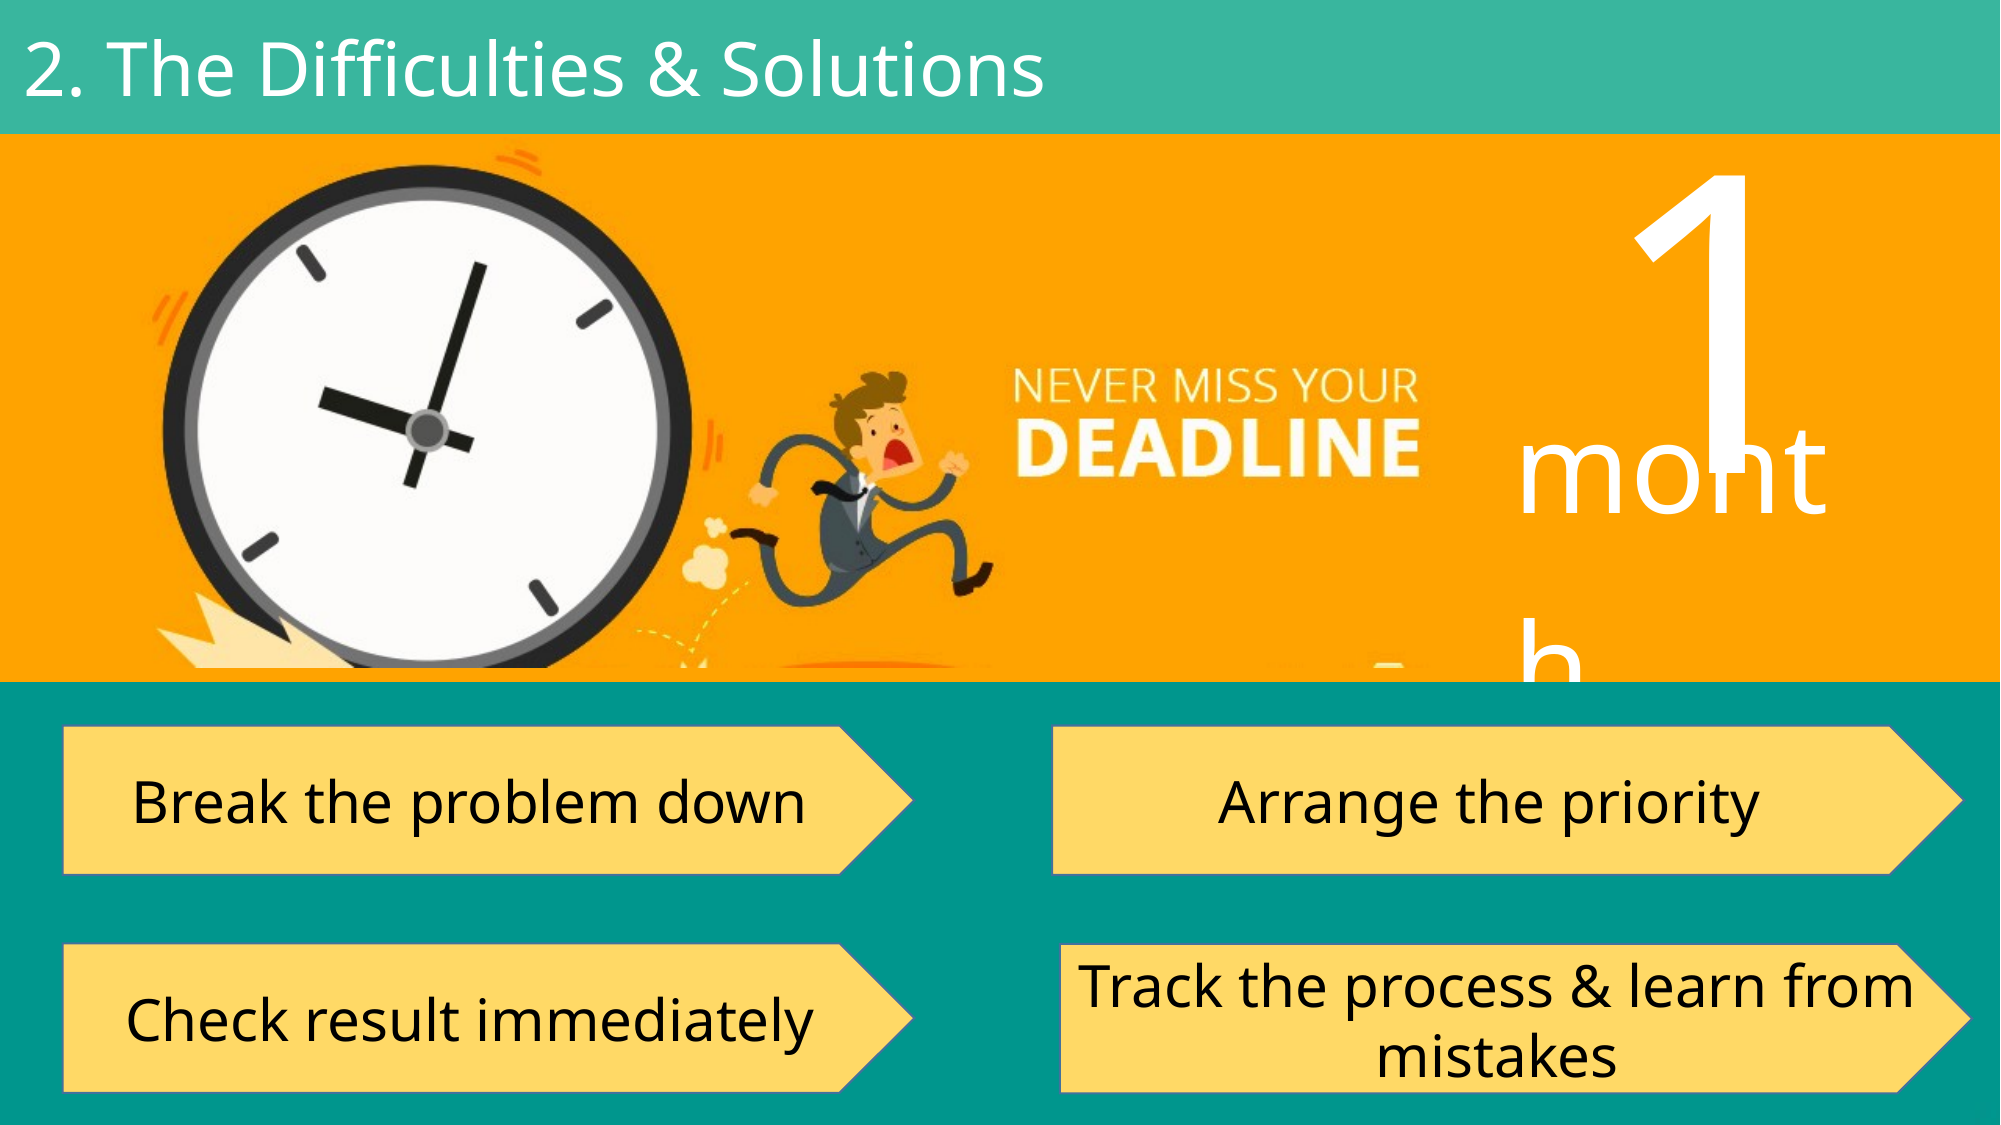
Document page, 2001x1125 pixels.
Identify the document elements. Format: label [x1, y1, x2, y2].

list [104, 137, 1499, 668]
picture [0, 0, 2000, 1125]
